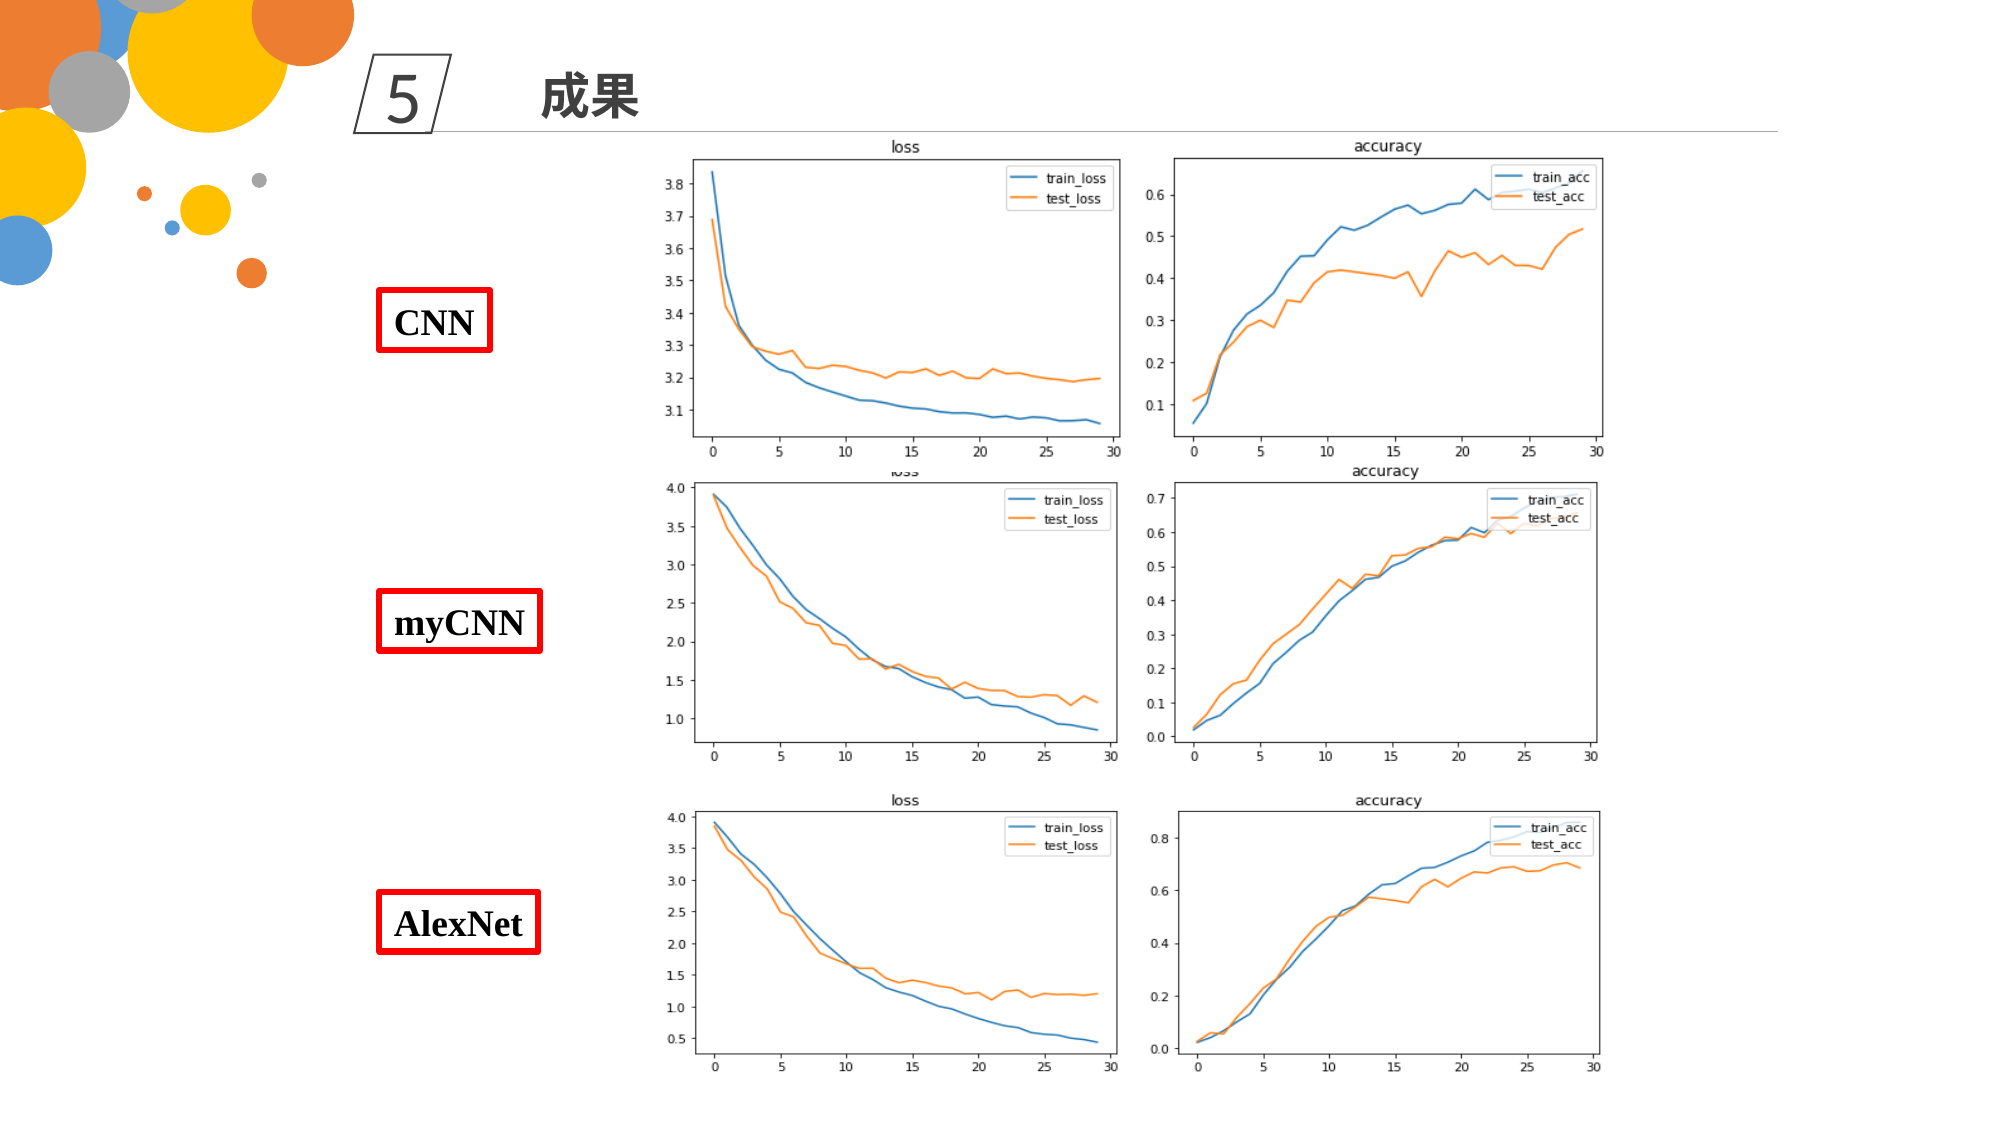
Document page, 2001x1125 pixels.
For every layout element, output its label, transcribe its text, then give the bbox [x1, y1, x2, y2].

text_box CNN [379, 290, 490, 350]
text_box myCNN [379, 590, 541, 651]
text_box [647, 135, 1615, 472]
text_box AlexNet [379, 891, 539, 952]
text_box 5 [355, 53, 453, 135]
text_box 成果 [525, 57, 1296, 131]
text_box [660, 791, 1608, 1079]
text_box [659, 472, 1609, 767]
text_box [0, 0, 355, 289]
